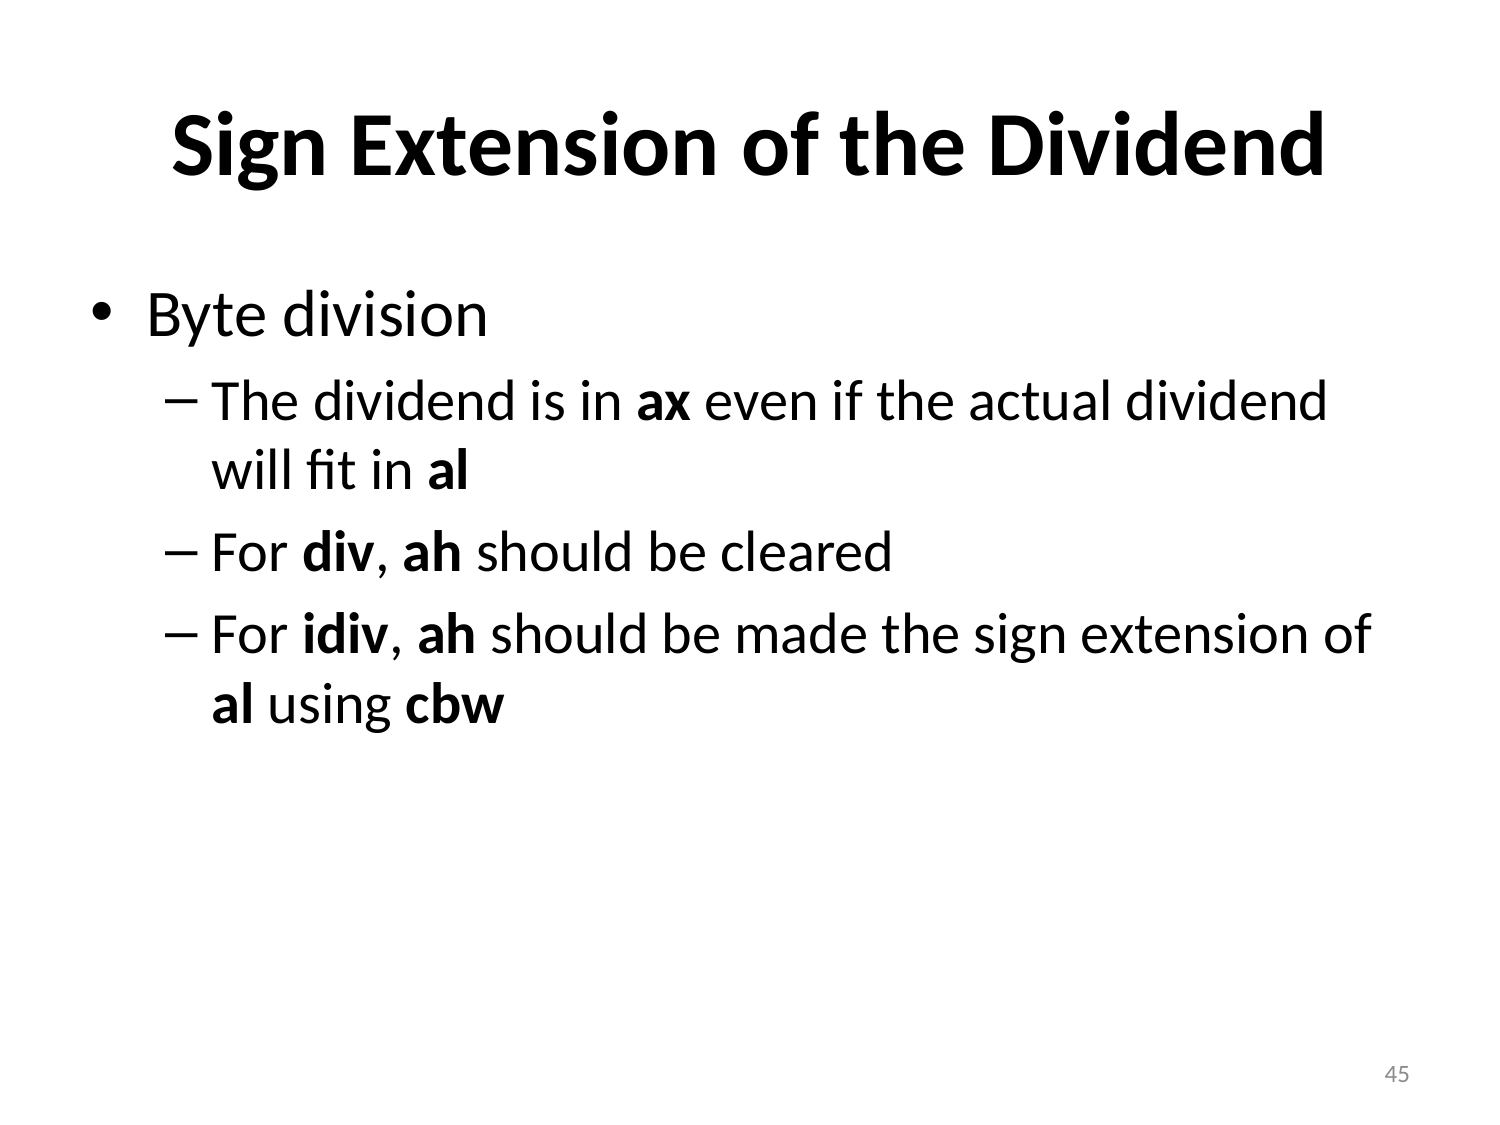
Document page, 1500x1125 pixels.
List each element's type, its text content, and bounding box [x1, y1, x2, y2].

list Byte division The dividend is in ax even if the actual dividend will fit in al For div, ah should be cleared For idiv, ah should be made the sign extension of al using cbw [75, 262, 1425, 1005]
title Sign Extension of the Dividend [75, 45, 1425, 233]
slide_number 45 [1074, 1042, 1425, 1103]
